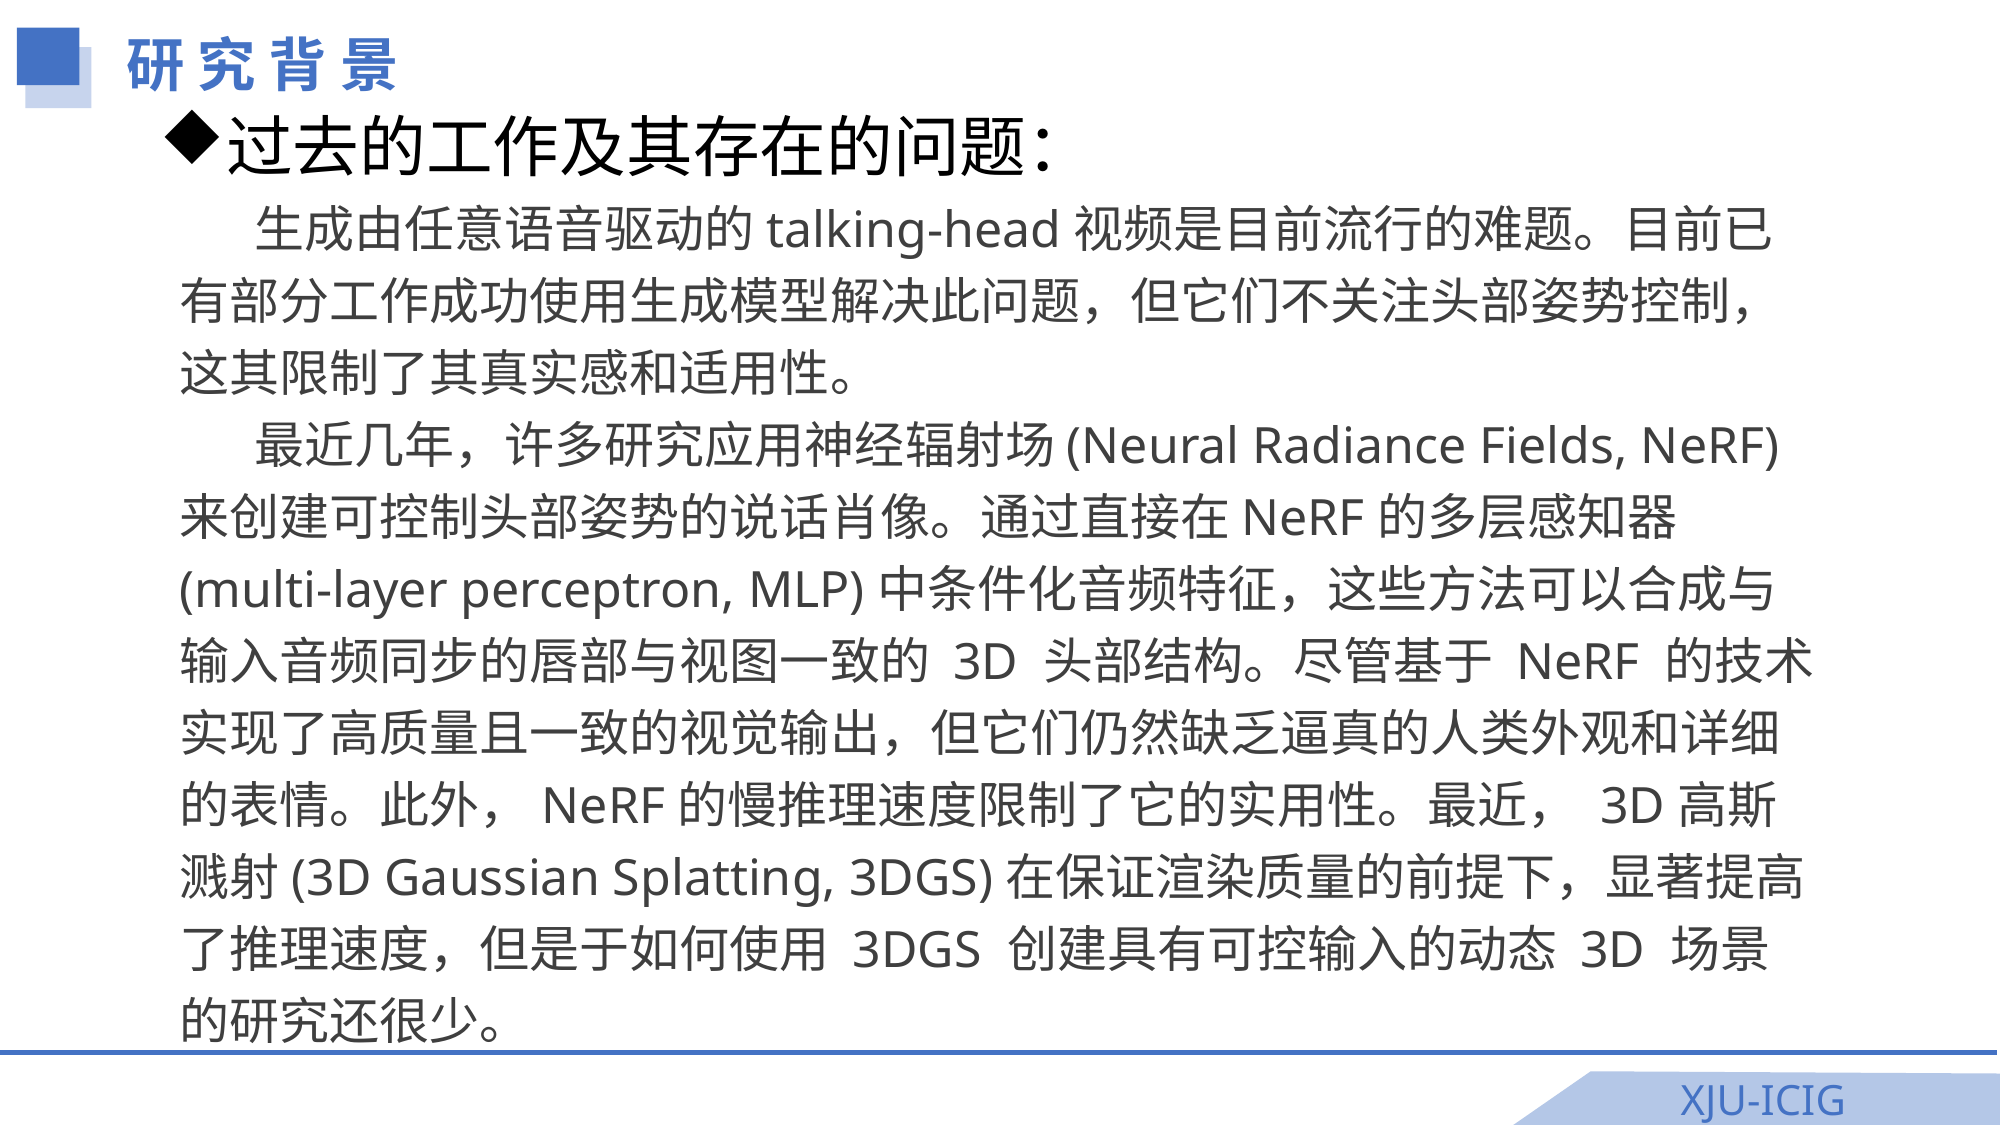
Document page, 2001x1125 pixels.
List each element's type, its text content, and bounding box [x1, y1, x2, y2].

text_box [16, 20, 1004, 109]
text_box 生成由任意语音驱动的talking-head视频是目前流行的难题。目前已有部分工作成功使用生成模型解决此问题，但它们不关注头部姿势控制，这其限制了其真实感和适用性。 最近几年，许多研究应用神经辐射场(Neural Radiance Fields, NeRF)来创建可控制头部姿势的说话肖像。通过直接在NeRF的多层感知器(multi-layer perceptron, MLP)中条件化音频特征，这些方法可以合成与输入音频同步的唇部与视图一致的 3D 头部结构。尽管基于 NeRF 的技术实现了高质量且一致的视觉输出，但它们仍然缺乏逼真的人类外观和详细的表情。此外，NeRF的慢推理速度限制了它的实用性。最近， 3D高斯溅射(3D Gaussian Splatting, 3DGS)在保证渲染质量的前提下，显著提高了推理速度，但是于如何使用 3DGS 创建具有可控输入的动态 3D 场景的研究还很少。 [165, 178, 1832, 1052]
text_box 过去的工作及其存在的问题： [144, 97, 1885, 193]
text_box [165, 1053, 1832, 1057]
text_box XJU-ICIG [1511, 1070, 2000, 1125]
